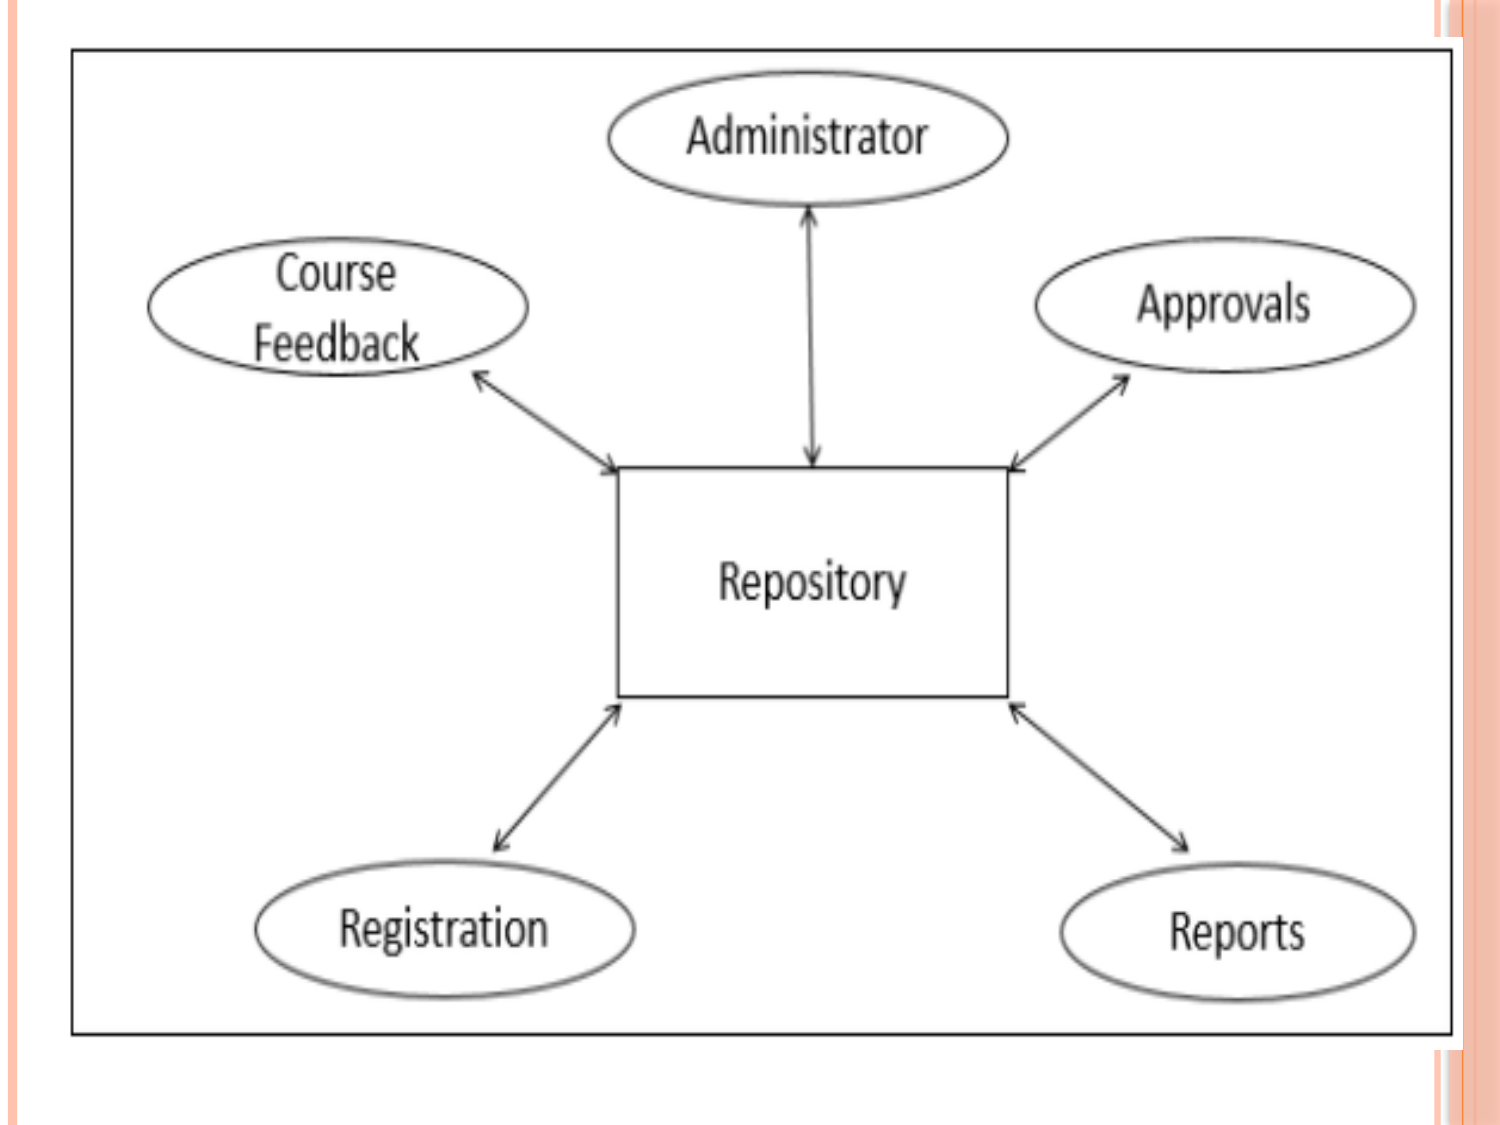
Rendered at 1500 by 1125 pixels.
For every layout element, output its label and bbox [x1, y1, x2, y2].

picture [61, 36, 1463, 1051]
